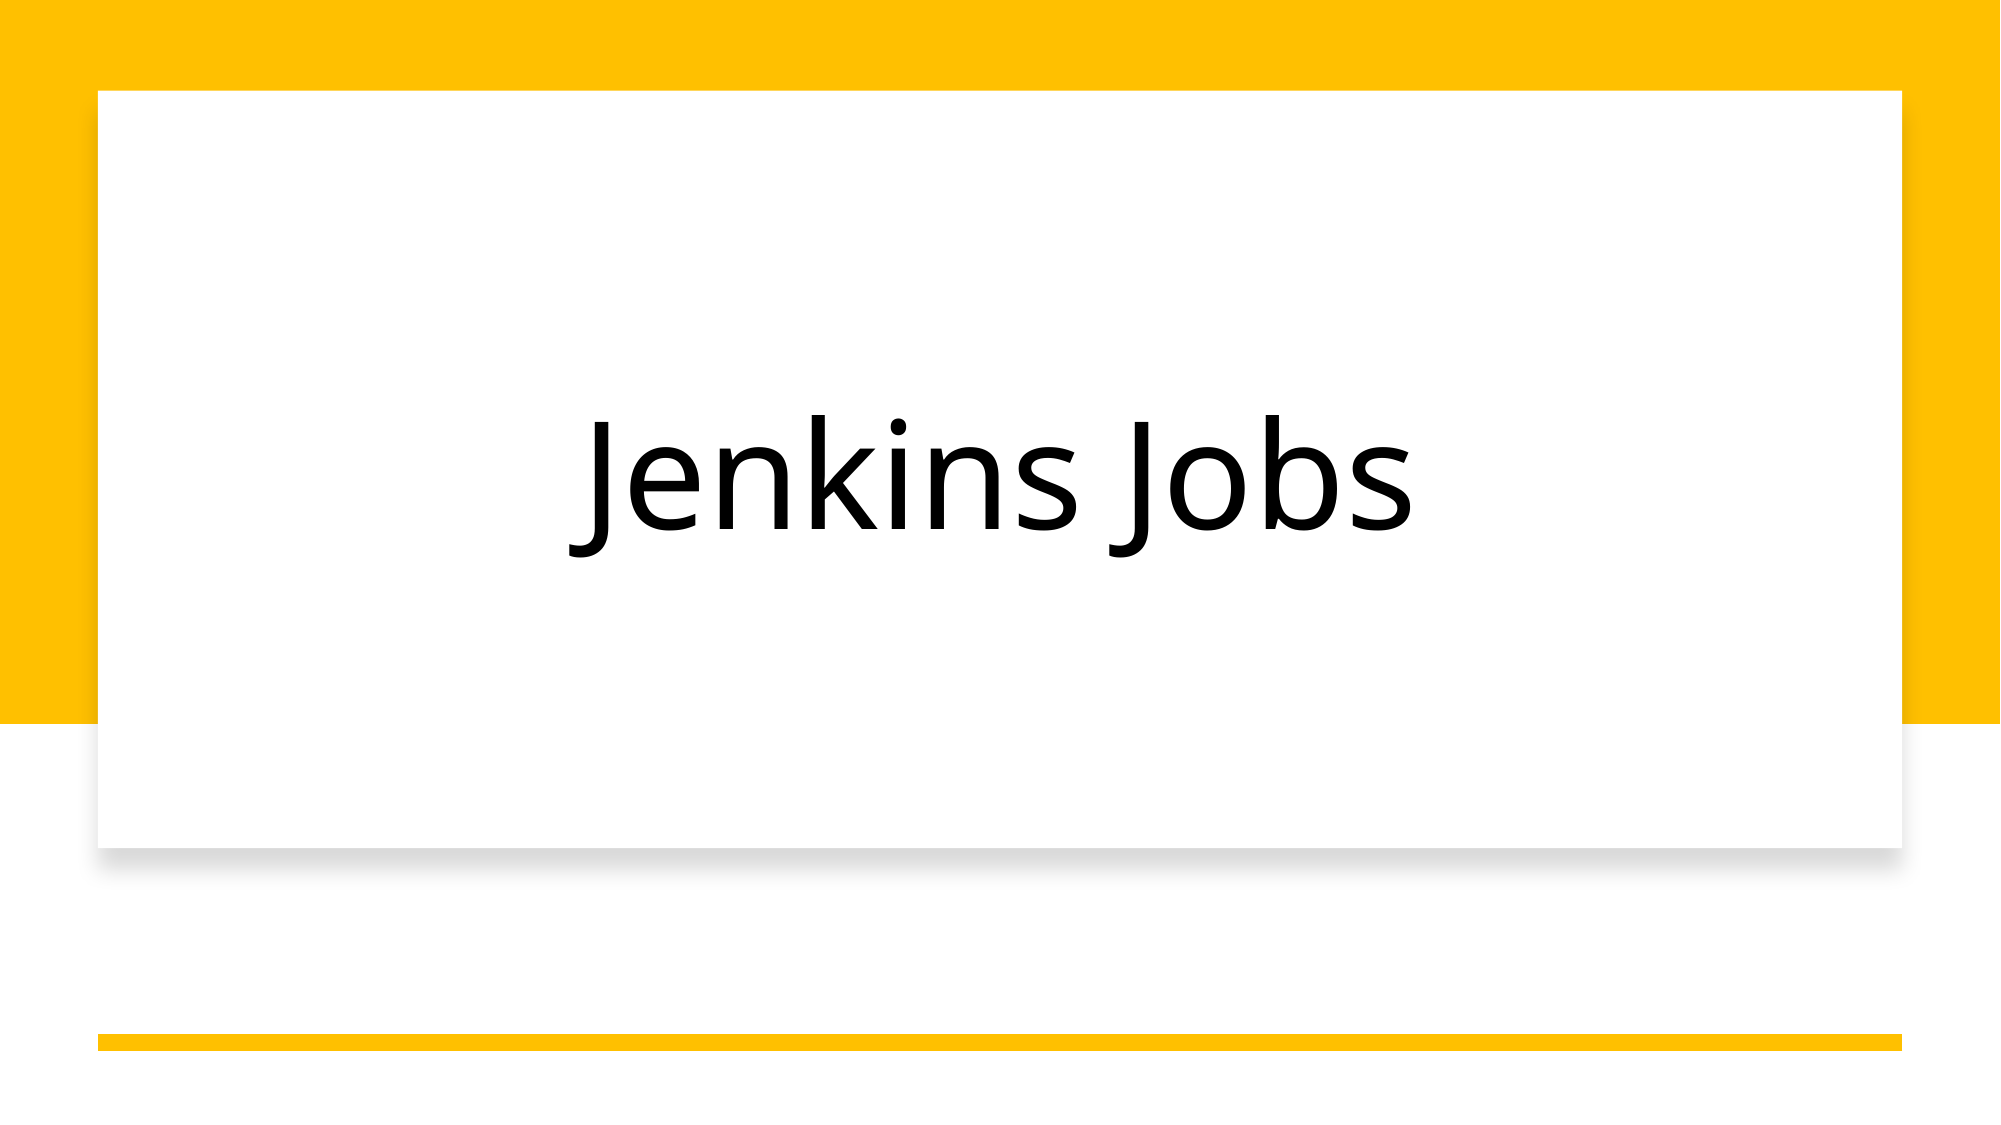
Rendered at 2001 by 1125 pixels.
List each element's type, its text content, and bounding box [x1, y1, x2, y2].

text_box [0, 725, 2000, 1125]
text_box [0, 0, 2000, 725]
title Jenkins Jobs [249, 212, 1750, 750]
text_box [97, 89, 1903, 849]
